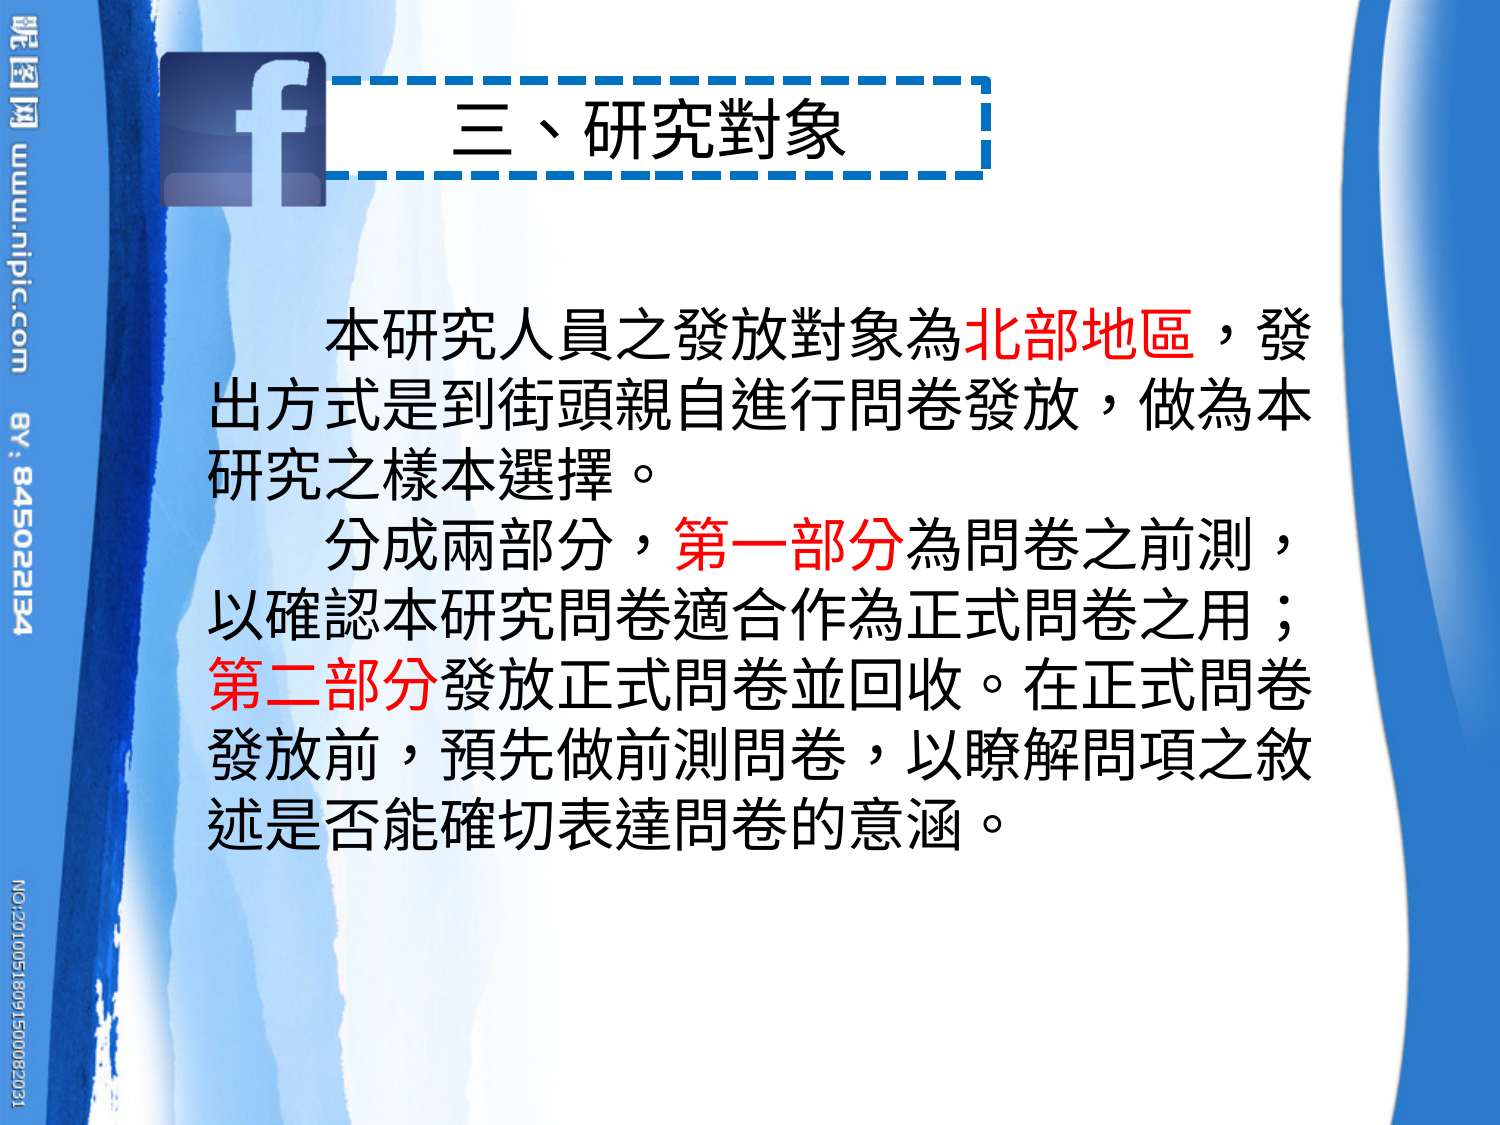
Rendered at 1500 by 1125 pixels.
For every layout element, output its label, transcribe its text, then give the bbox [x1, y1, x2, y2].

text_box 三、研究對象 [356, 79, 988, 177]
text_box 本研究人員之發放對象為北部地區，發出方式是到街頭親自進行問卷發放，做為本研究之樣本選擇。 分成兩部分，第一部分為問卷之前測，以確認本研究問卷適合作為正式問卷之用；第二部分發放正式問卷並回收。在正式問卷發放前，預先做前測問卷，以瞭解問項之敘述是否能確切表達問卷的意涵。 [191, 290, 1364, 866]
picture [0, 0, 1500, 1125]
